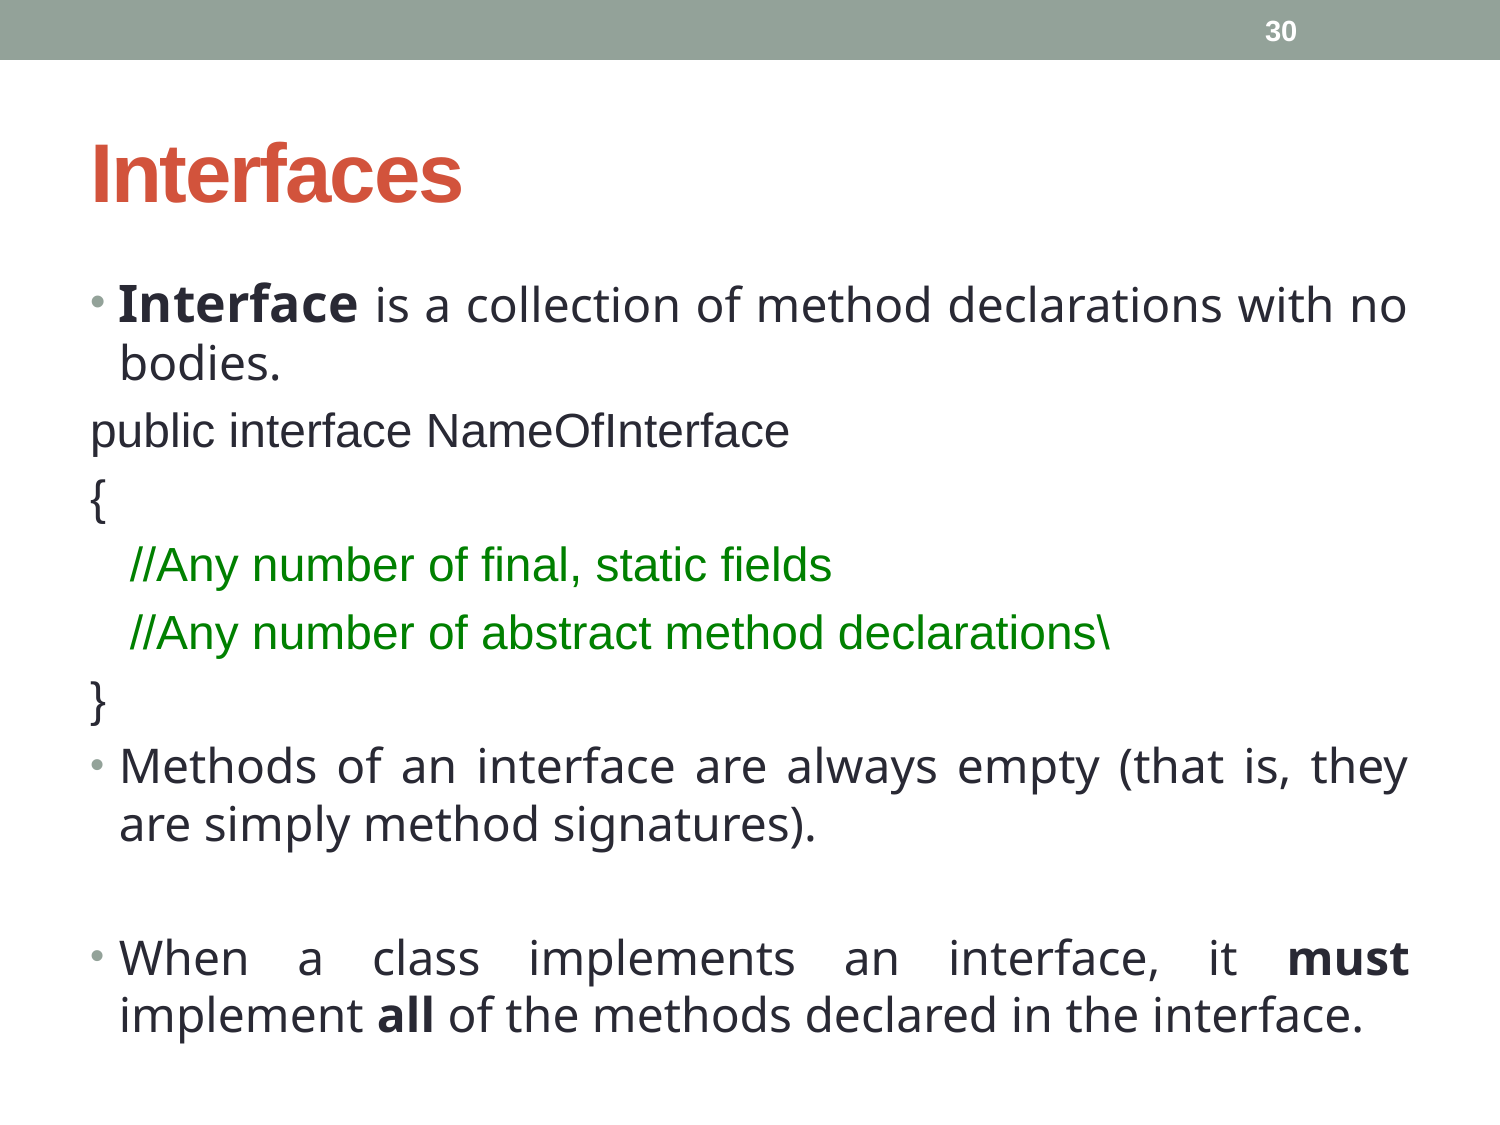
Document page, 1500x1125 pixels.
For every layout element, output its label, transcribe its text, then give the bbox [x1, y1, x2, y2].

title Interfaces [75, 87, 1425, 250]
slide_number 30 [1250, 3, 1425, 57]
list Interface is a collection of method declarations with no bodies. public interface NameOfInterface { //Any number of final, static fields //Any number of abstract method declarations\ } Methods of an interface are always empty (that is, they are simply method signatures). When a class implements an interface, it must implement all of the methods declared in the interface. [75, 262, 1425, 1063]
